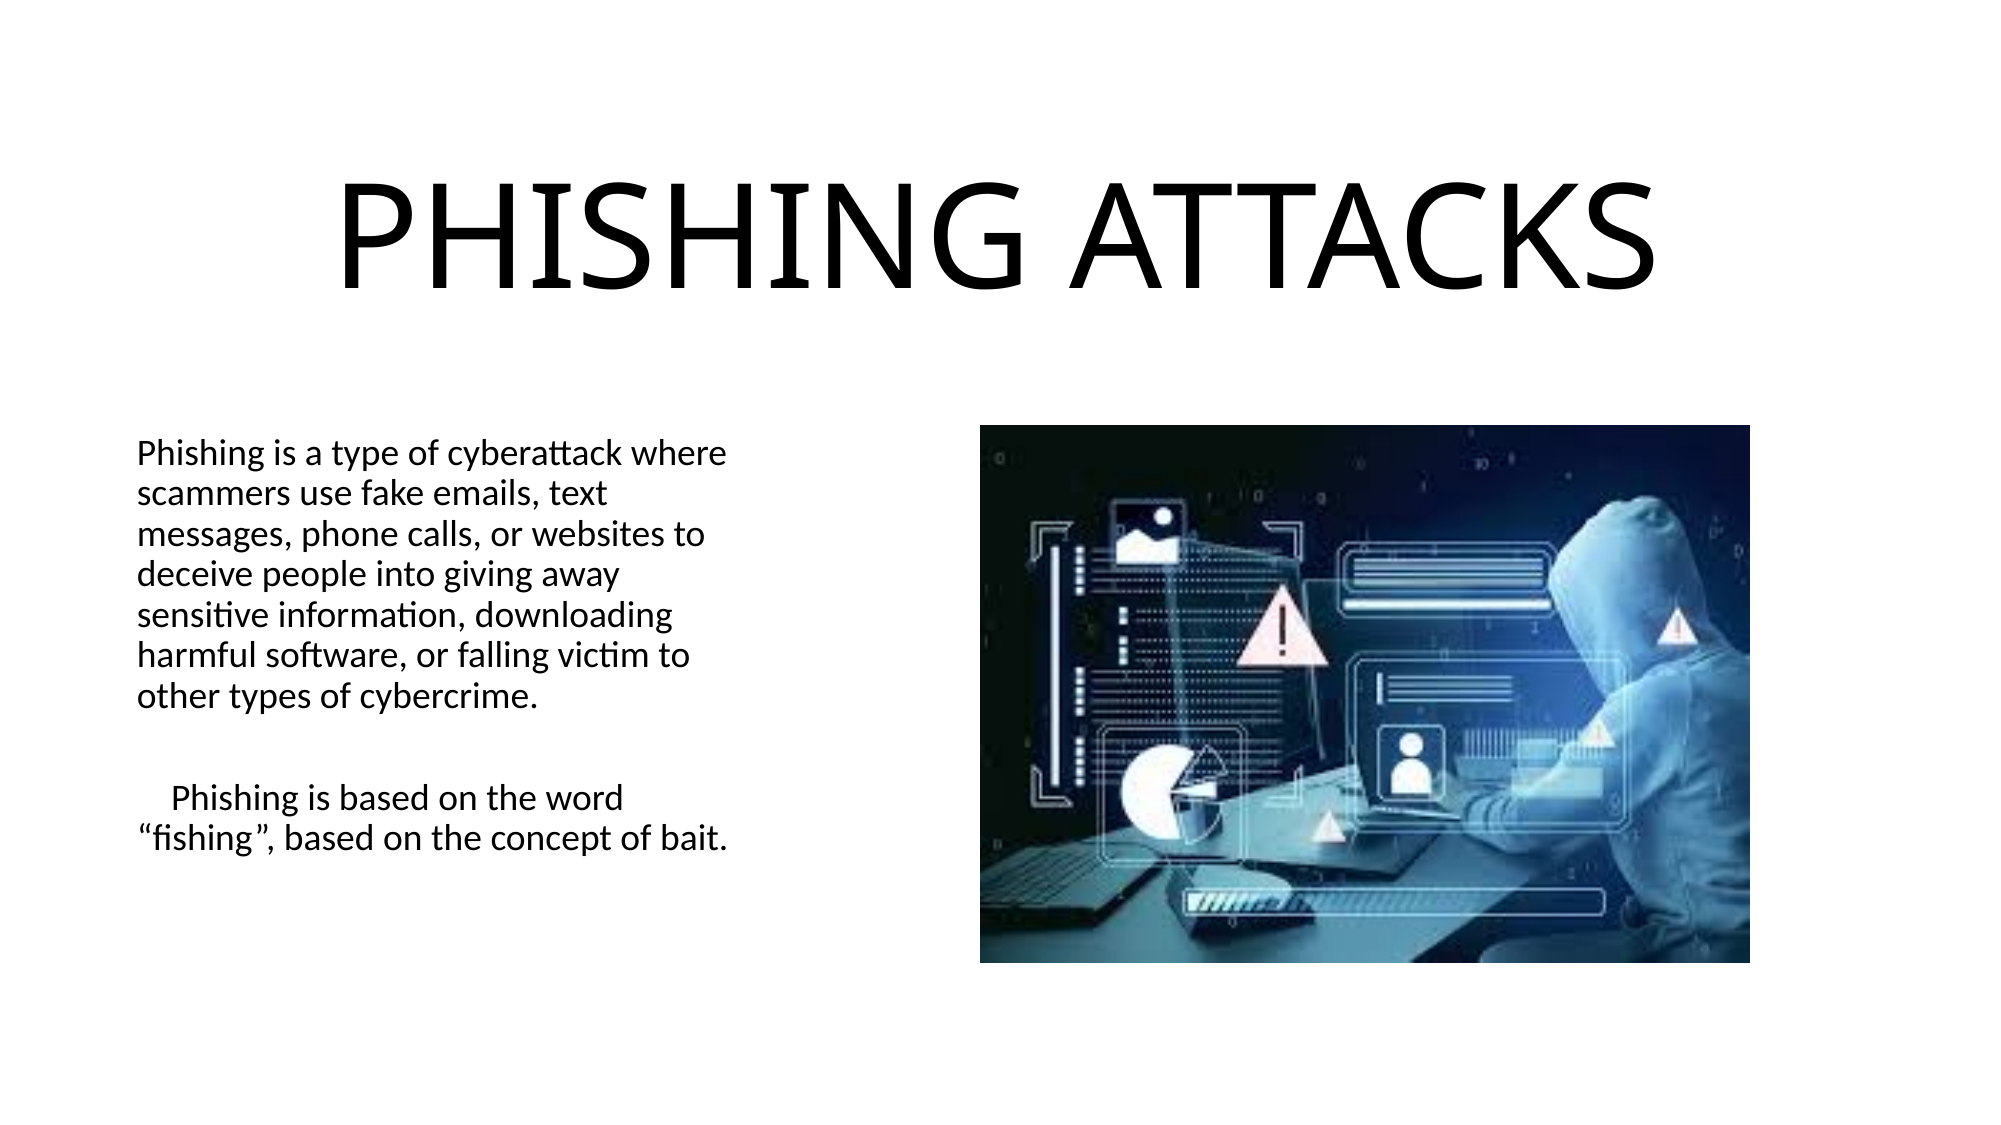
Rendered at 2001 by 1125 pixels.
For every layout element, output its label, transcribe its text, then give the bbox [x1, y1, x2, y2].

title PHISHING ATTACKS [195, 42, 1797, 325]
list Phishing is a type of cyberattack where scammers use fake emails, text messages, phone calls, or websites to deceive people into giving away sensitive information, downloading harmful software, or falling victim to other types of cybercrime. Phishing is based on the word “fishing”, based on the concept of bait. [121, 425, 769, 1125]
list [980, 425, 1750, 963]
